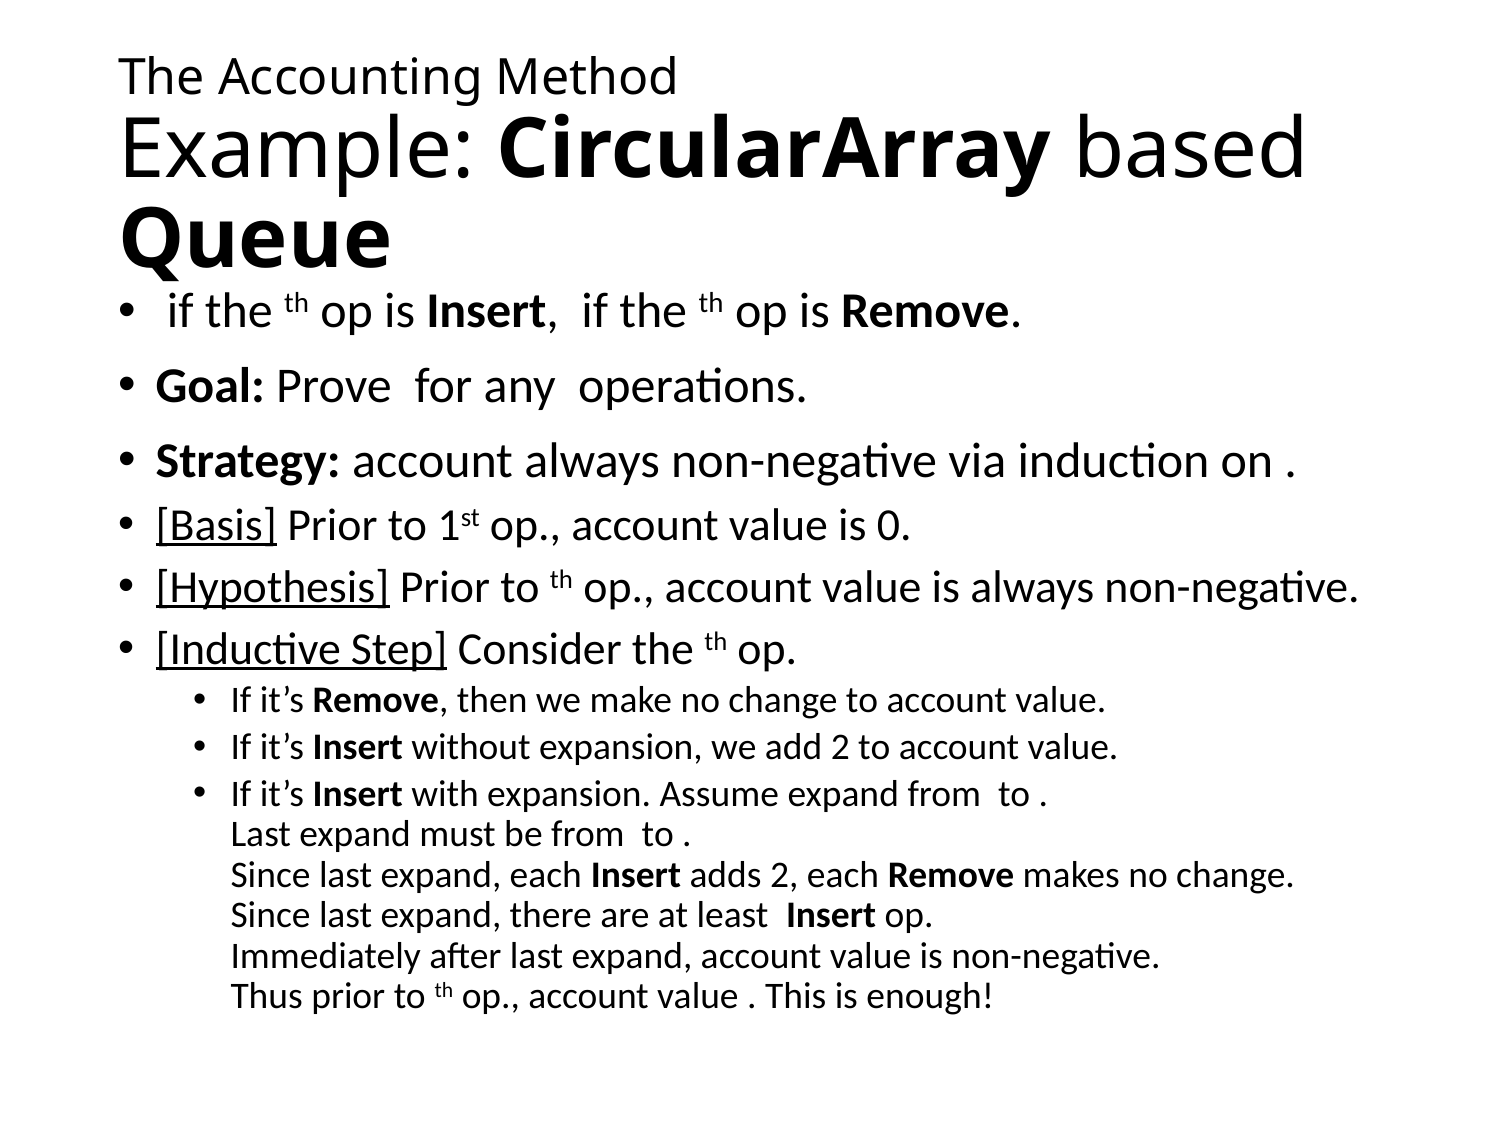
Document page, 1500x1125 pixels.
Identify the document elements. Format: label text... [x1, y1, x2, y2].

title The Accounting Method Example: CircularArray based Queue [103, 59, 1397, 278]
